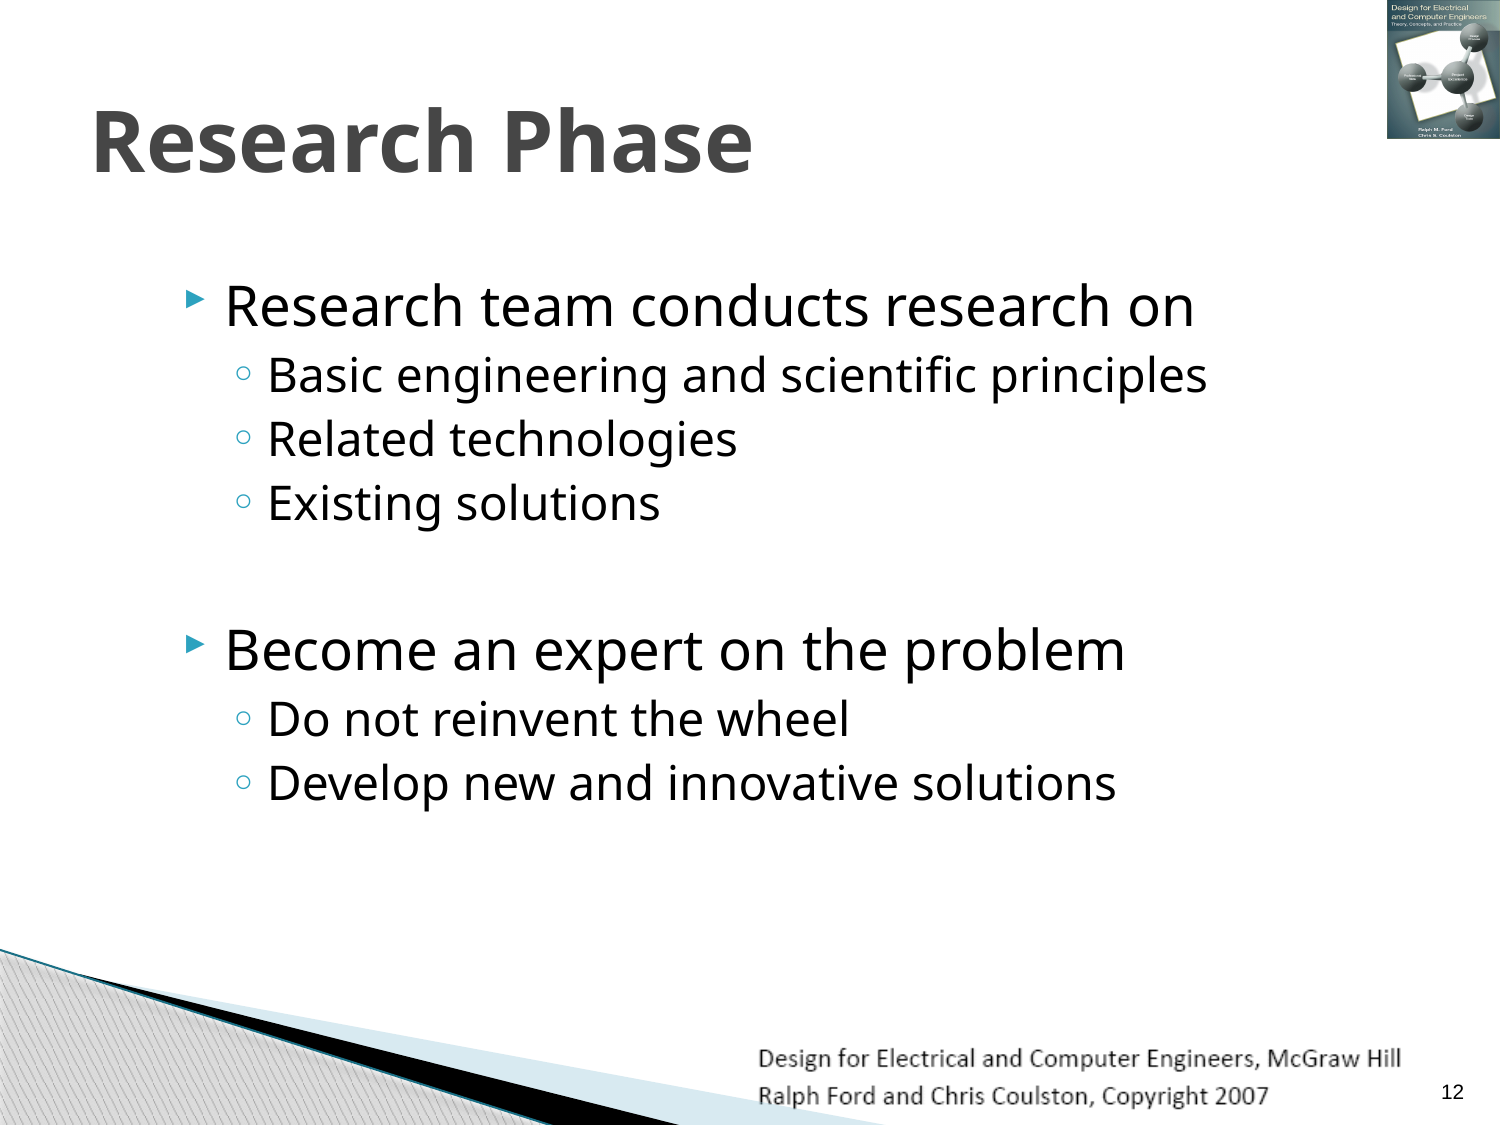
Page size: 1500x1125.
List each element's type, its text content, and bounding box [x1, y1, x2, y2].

slide_number 12 [1418, 1051, 1479, 1112]
title Research Phase [75, 45, 1388, 233]
picture [750, 1039, 1415, 1125]
picture [1387, 0, 1500, 139]
list Research team conducts research on Basic engineering and scientific principles Related technologies Existing solutions Become an expert on the problem Do not reinvent the wheel Develop new and innovative solutions [150, 262, 1313, 938]
